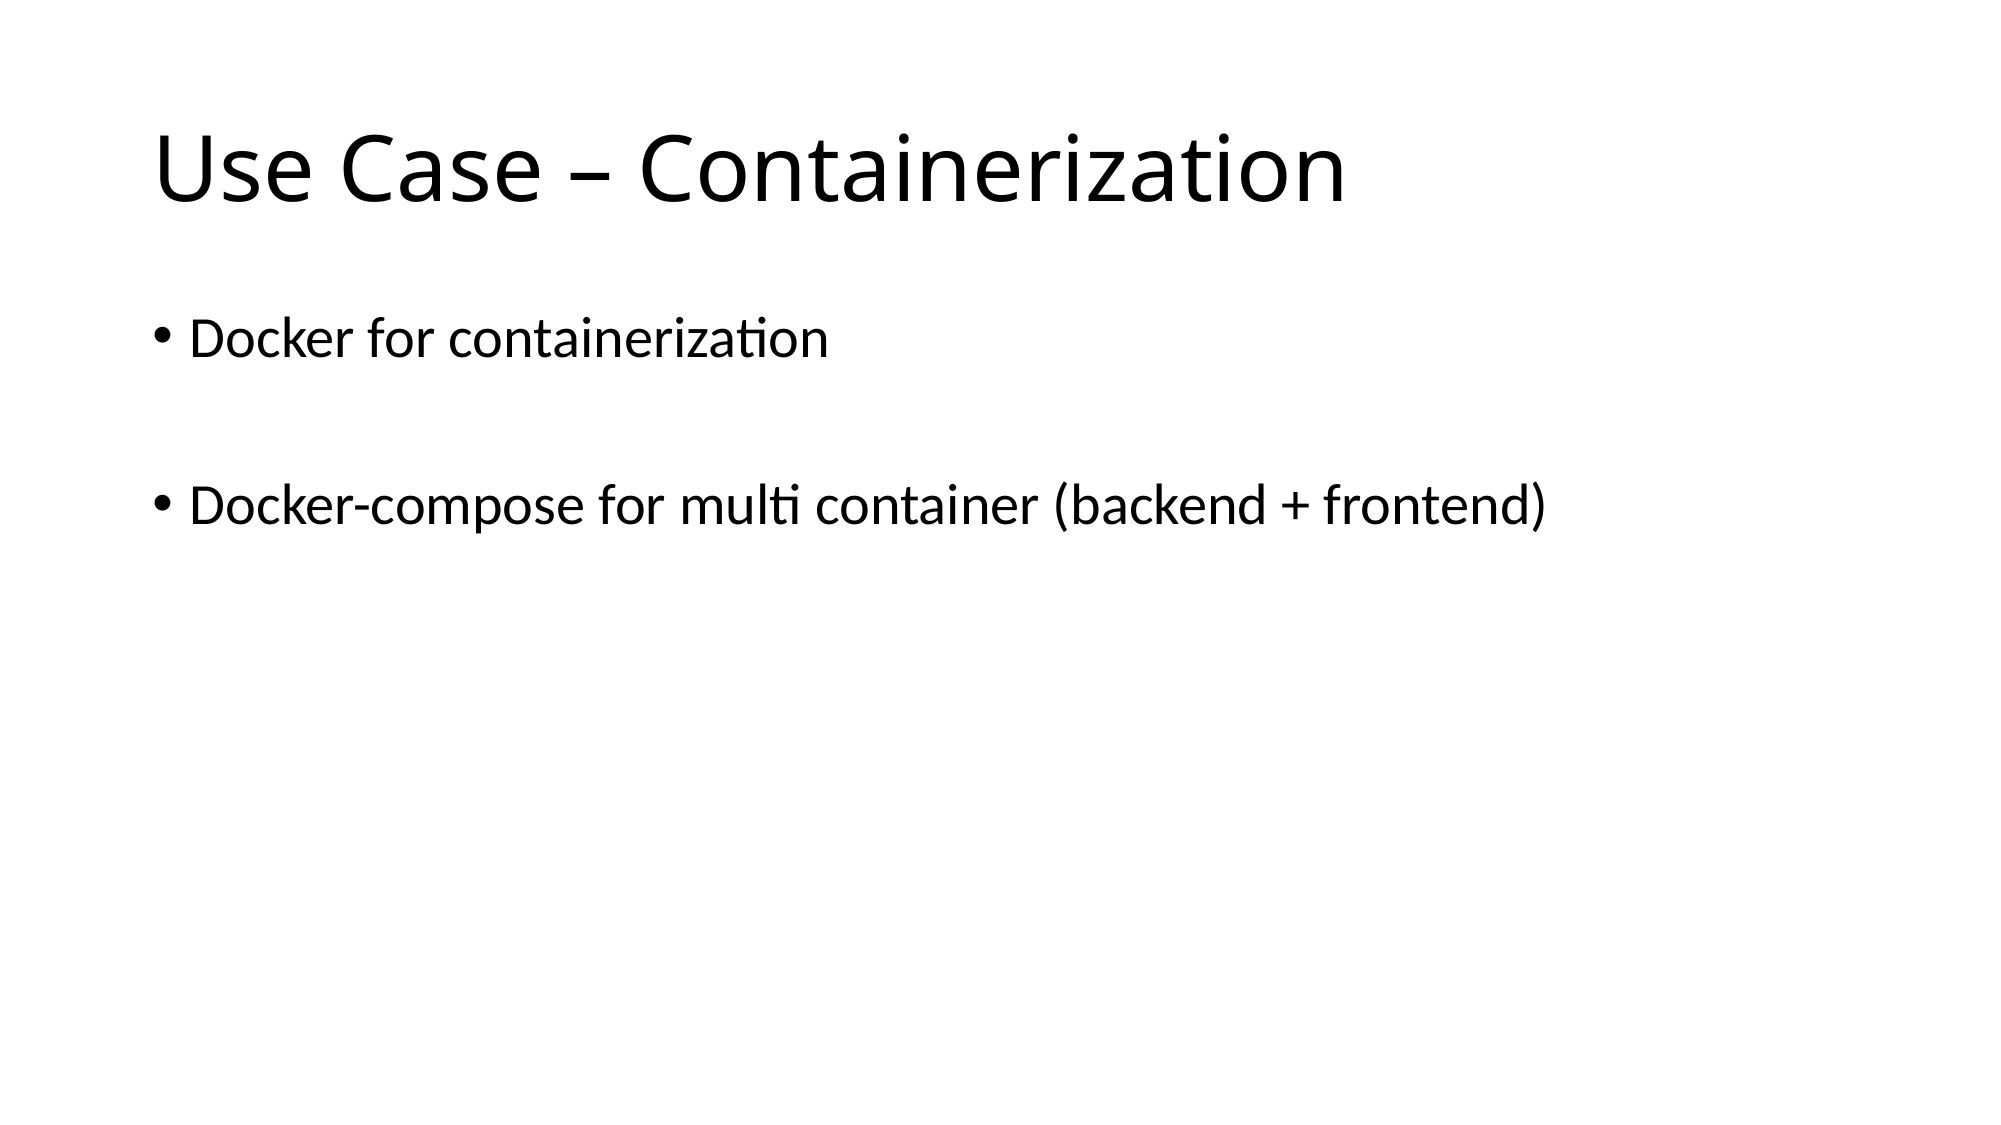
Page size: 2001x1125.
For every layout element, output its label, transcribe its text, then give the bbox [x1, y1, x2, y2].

list Docker for containerization Docker-compose for multi container (backend + frontend) [137, 299, 1863, 1014]
title Use Case – Containerization [137, 63, 1863, 281]
